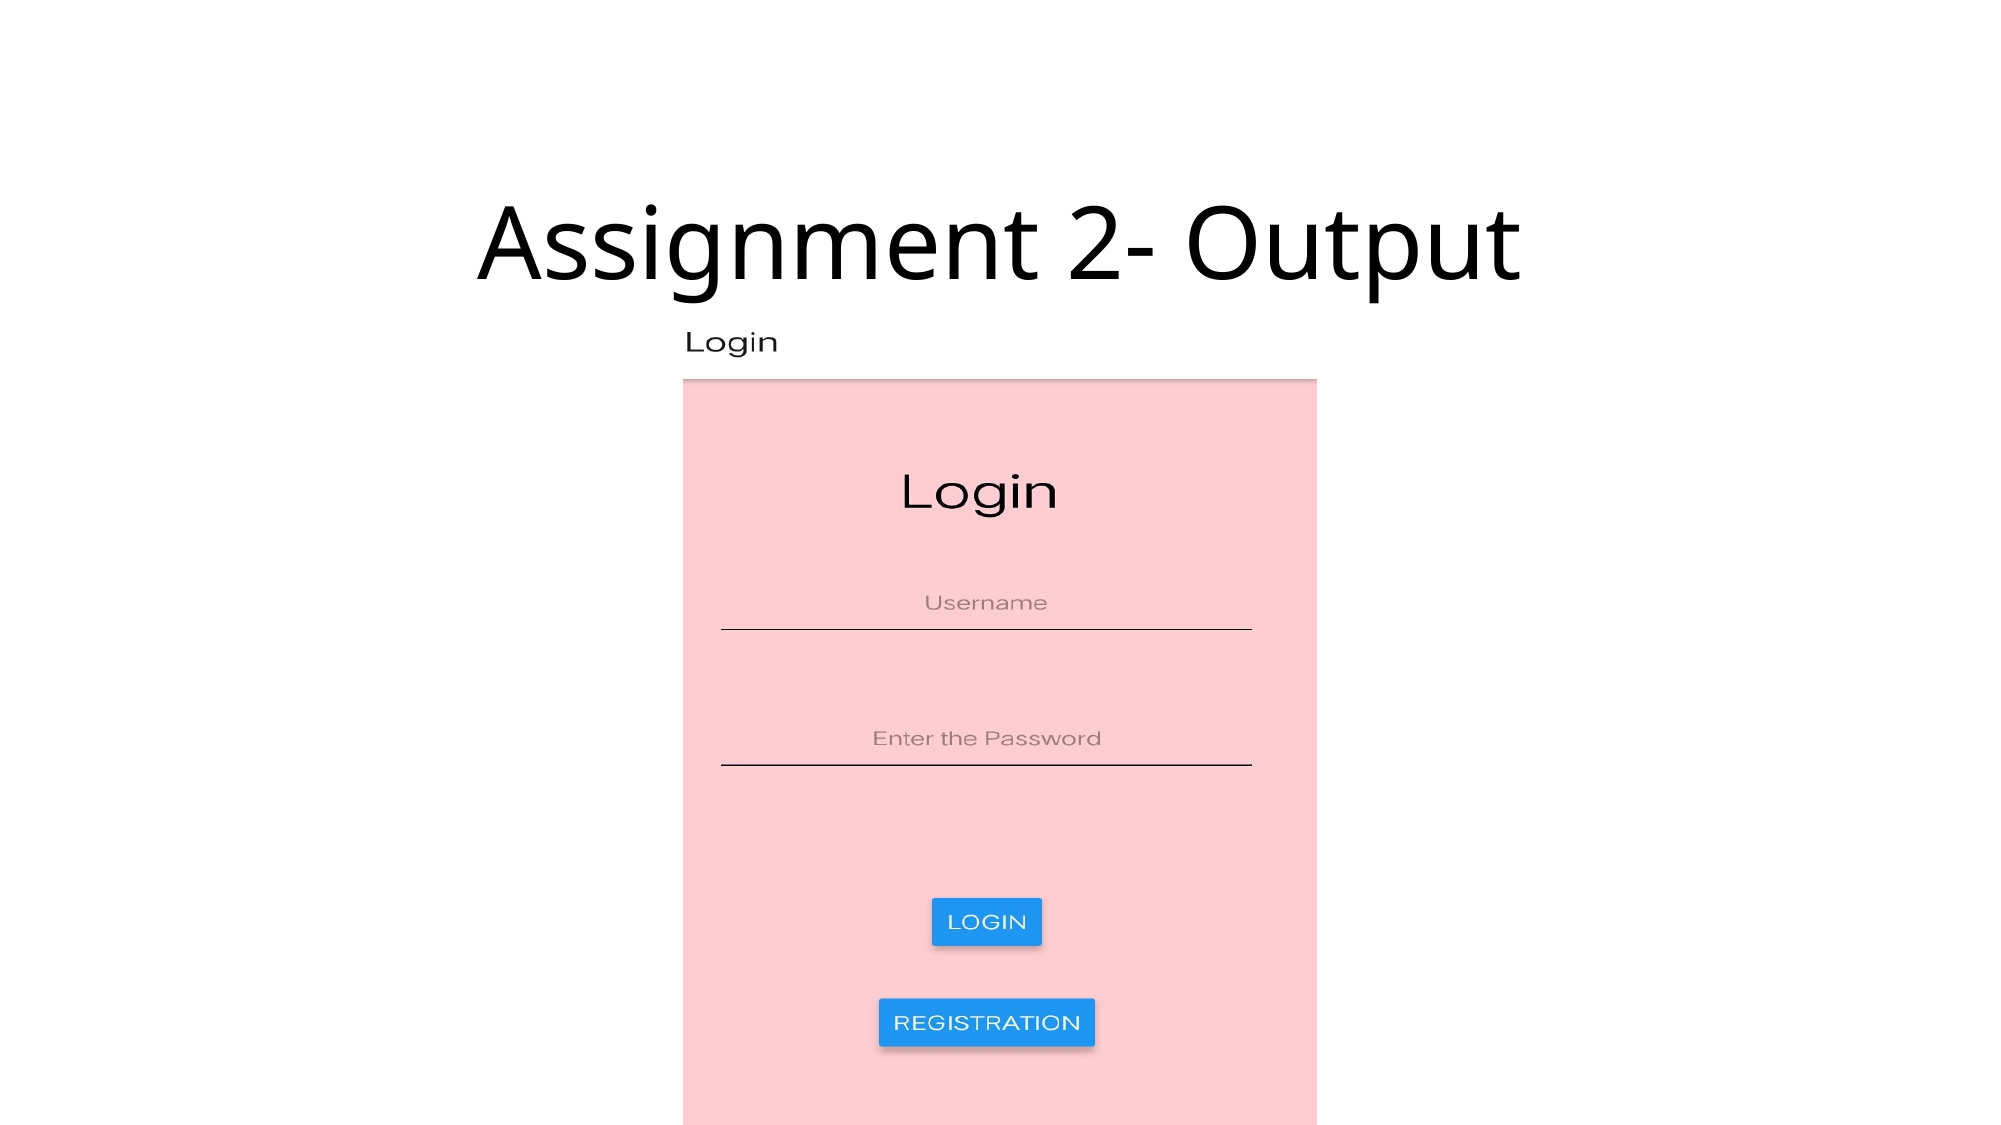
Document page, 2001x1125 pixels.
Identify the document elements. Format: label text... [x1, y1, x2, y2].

picture [683, 309, 1317, 1125]
title Assignment 2- Output [249, 184, 1750, 310]
